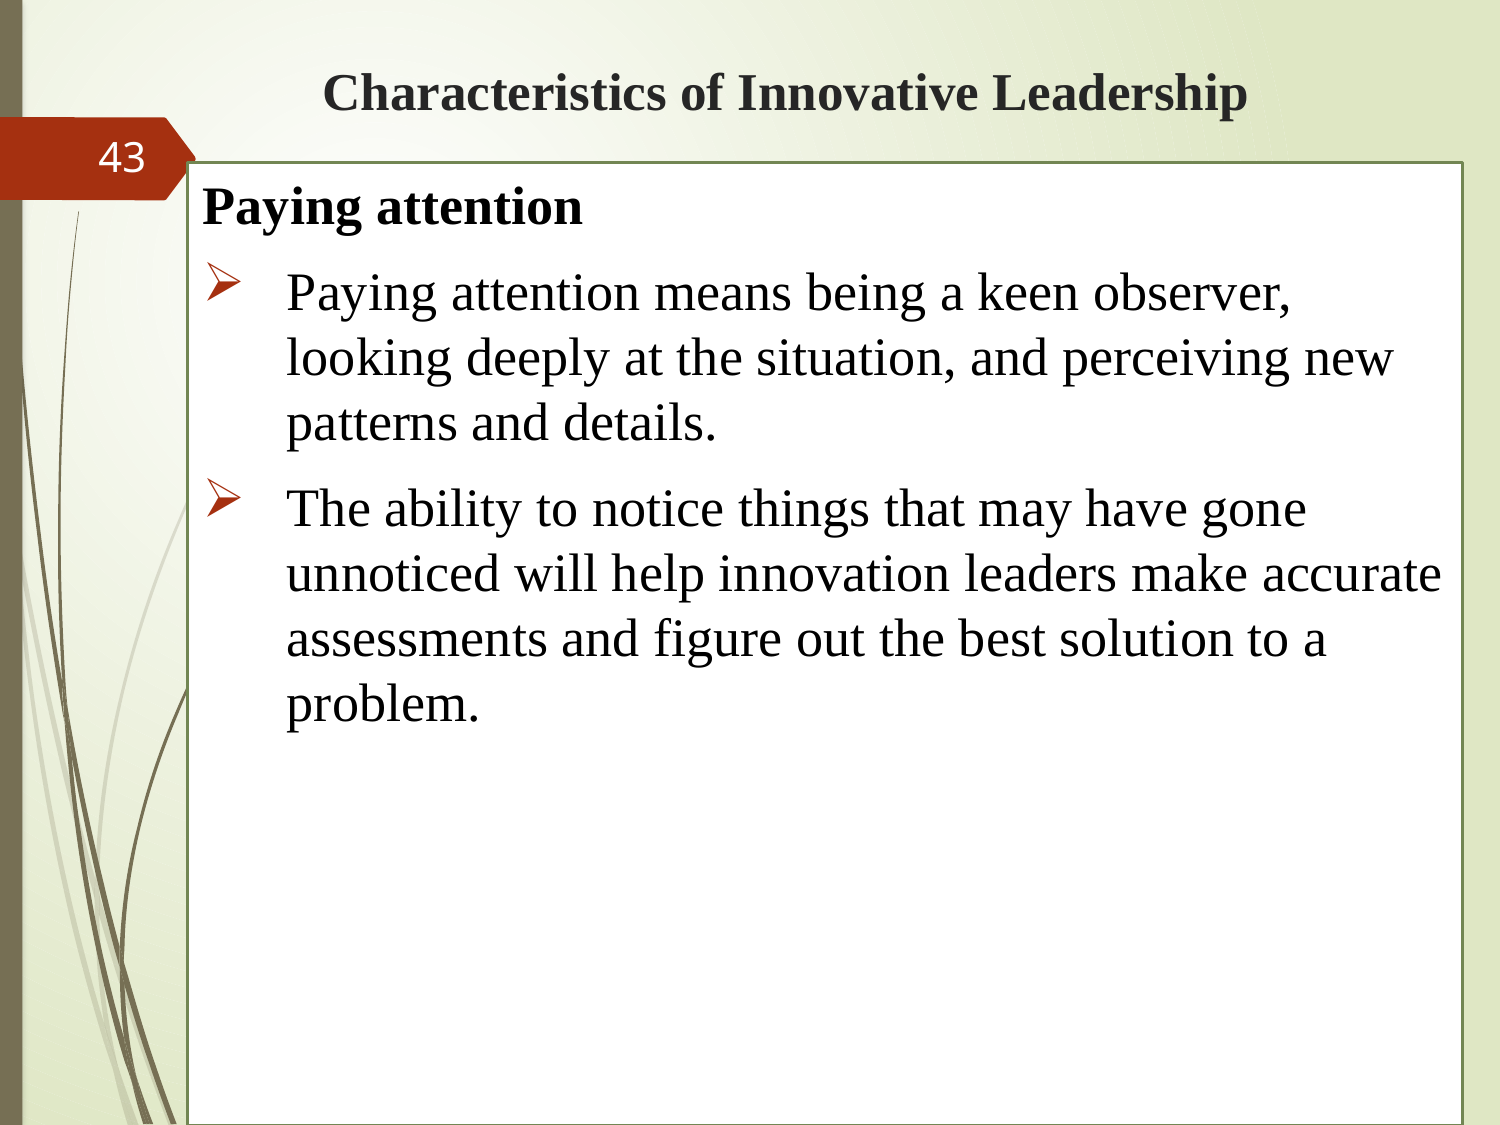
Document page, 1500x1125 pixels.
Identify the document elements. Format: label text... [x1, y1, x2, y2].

list Paying attention Paying attention means being a keen observer, looking deeply at the situation, and perceiving new patterns and details. The ability to notice things that may have gone unnoticed will help innovation leaders make accurate assessments and figure out the best solution to a problem. [186, 161, 1464, 1125]
slide_number 43 [65, 129, 162, 190]
title Characteristics of Innovative Leadership [237, 50, 1334, 161]
